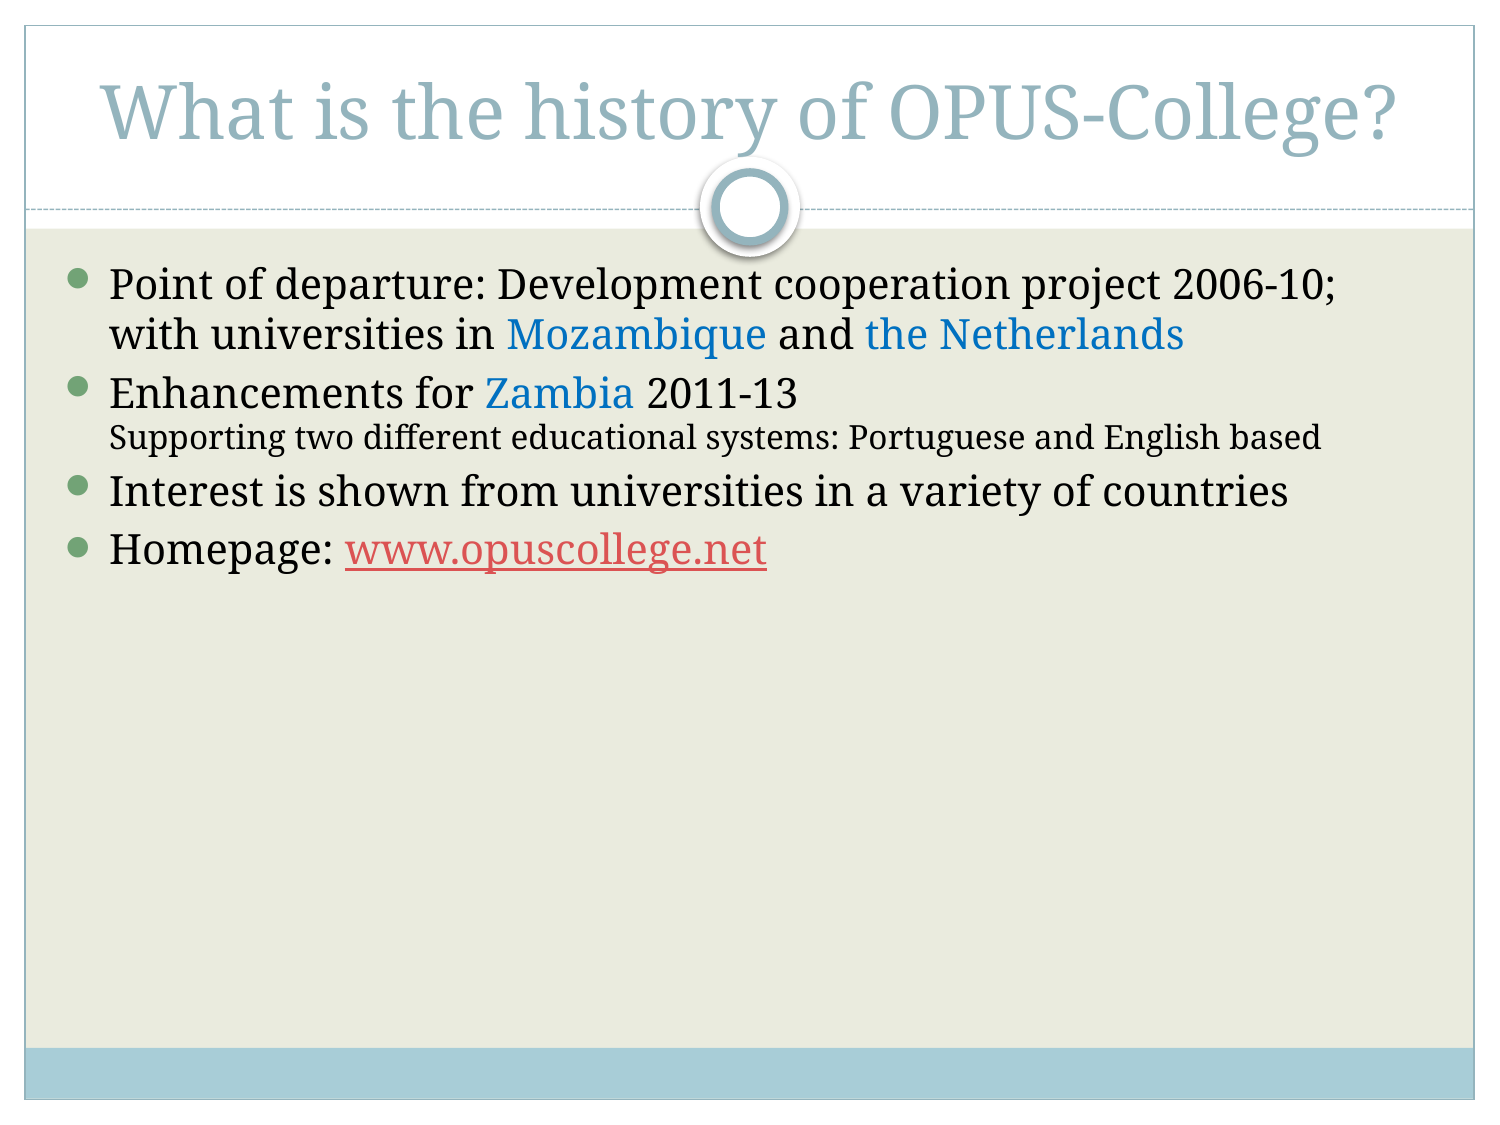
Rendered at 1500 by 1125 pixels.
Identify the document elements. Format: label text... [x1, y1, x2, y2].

list Point of departure: Development cooperation project 2006-10; with universities in Mozambique and the Netherlands Enhancements for Zambia 2011-13 Supporting two different educational systems: Portuguese and English based Interest is shown from universities in a variety of countries Homepage: www.opuscollege.net [49, 250, 1445, 1001]
title What is the history of OPUS-College? [49, 37, 1450, 163]
